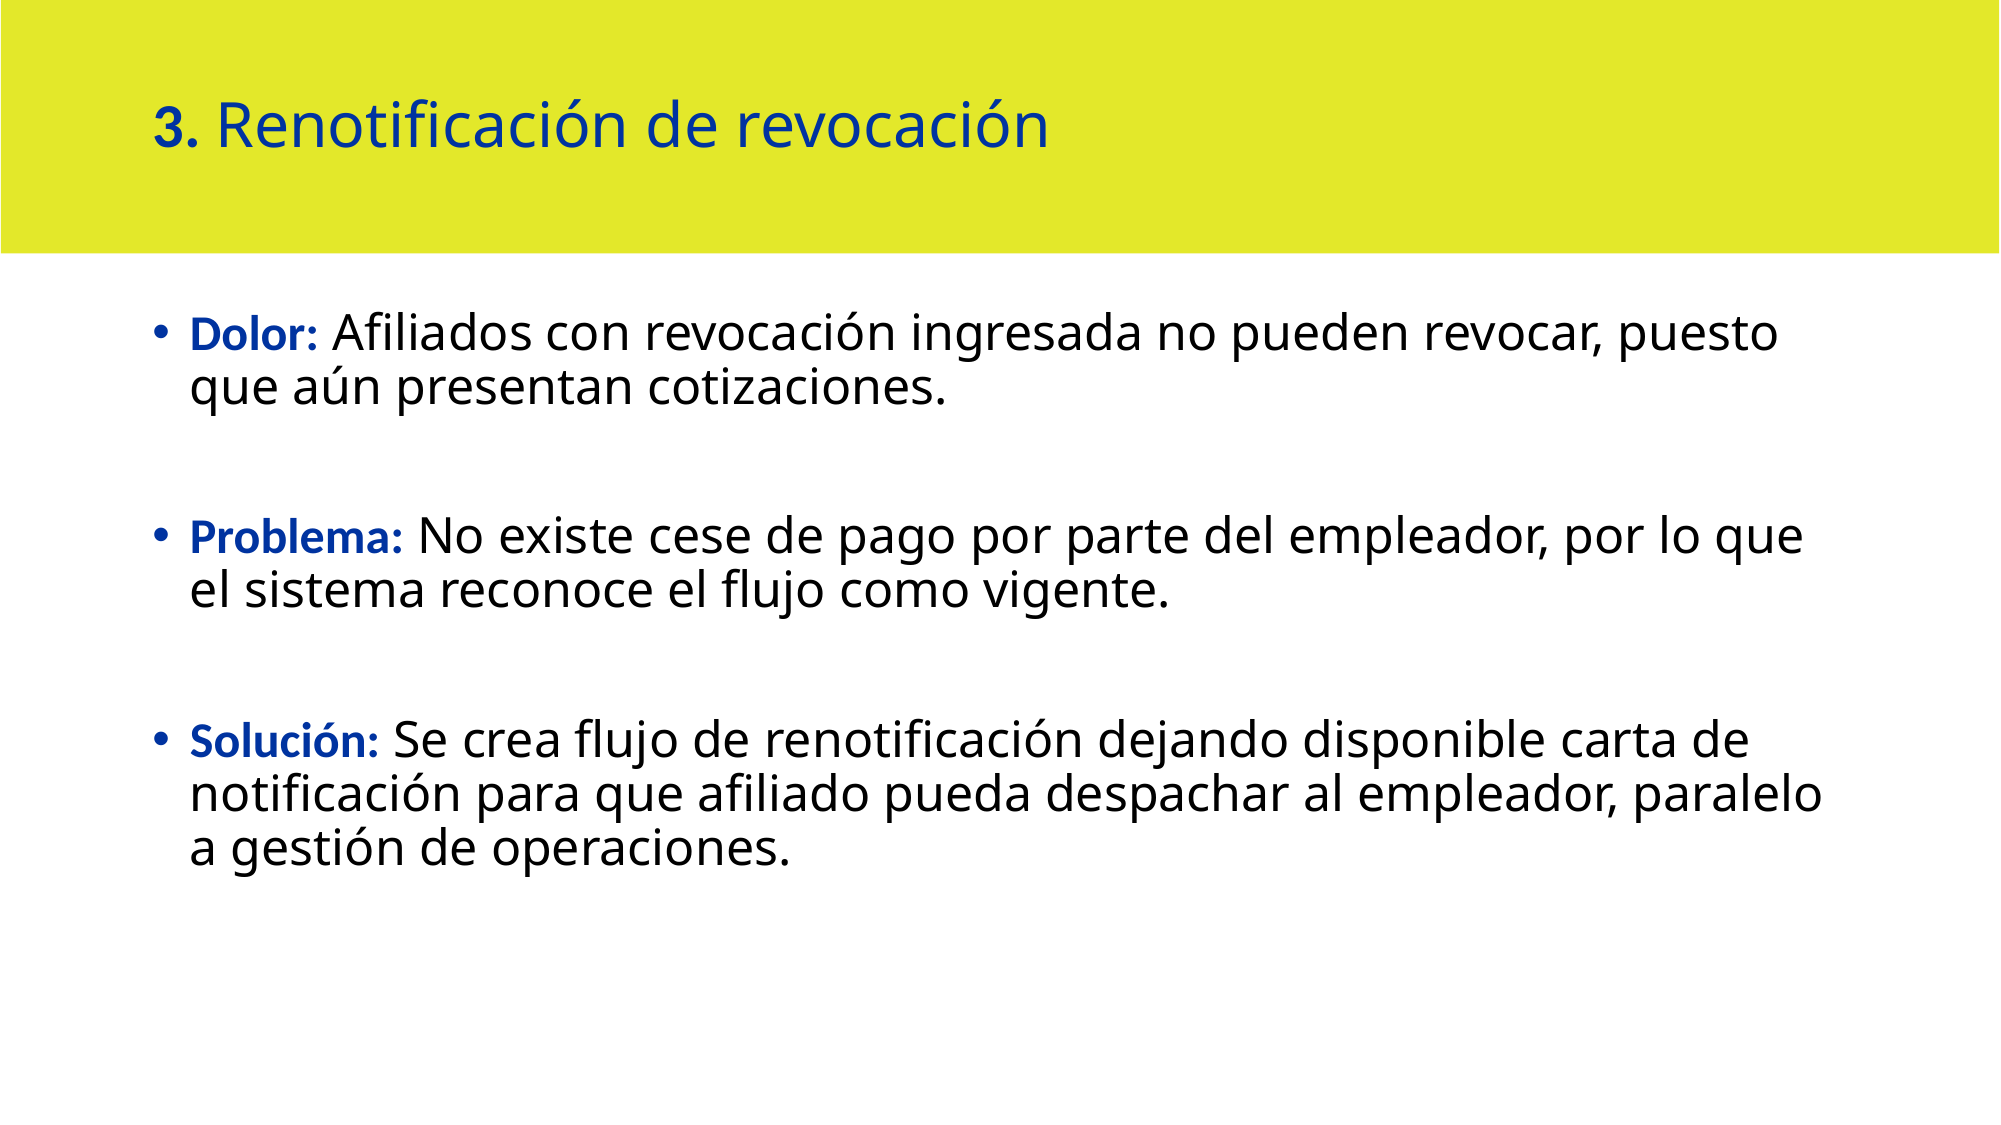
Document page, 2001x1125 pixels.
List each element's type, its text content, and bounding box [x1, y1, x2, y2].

list Dolor: Afiliados con revocación ingresada no pueden revocar, puesto que aún presentan cotizaciones. Problema: No existe cese de pago por parte del empleador, por lo que el sistema reconoce el flujo como vigente. Solución: Se crea flujo de renotificación dejando disponible carta de notificación para que afiliado pueda despachar al empleador, paralelo a gestión de operaciones. [137, 299, 1863, 1014]
title 3. Renotificación de revocación [137, 18, 1863, 236]
text_box [0, 0, 2000, 254]
